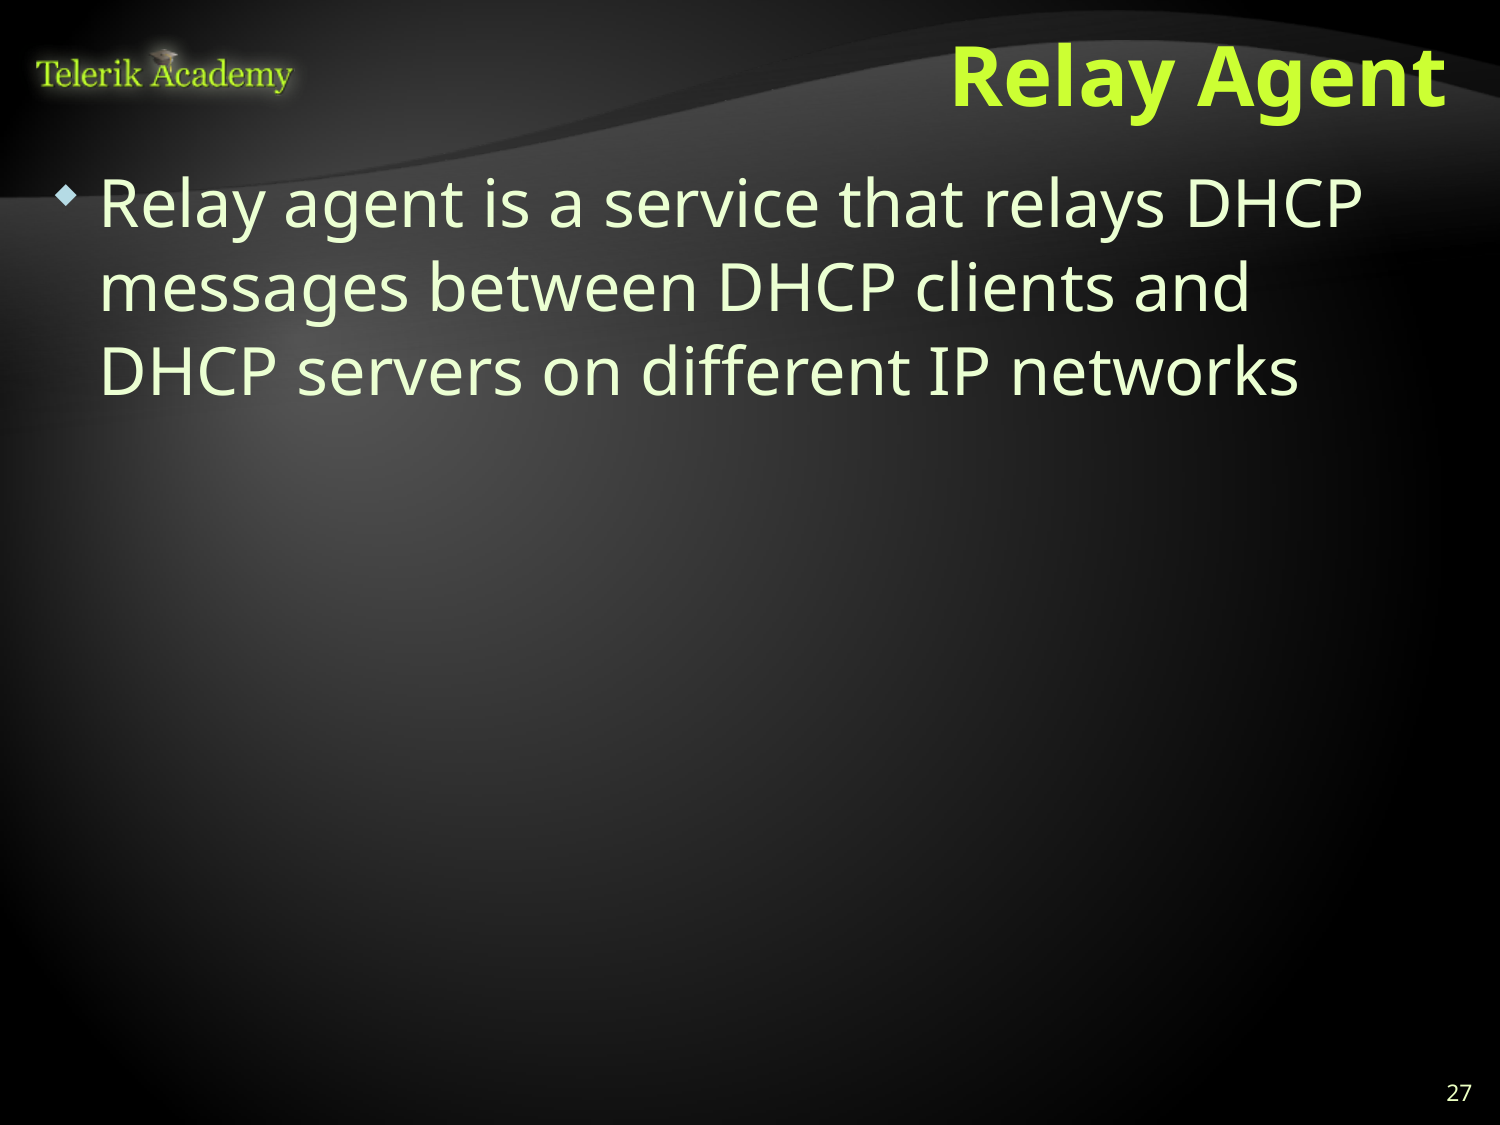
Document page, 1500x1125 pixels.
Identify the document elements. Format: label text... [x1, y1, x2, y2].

picture [0, 0, 1500, 1125]
title Relay Agent [300, 12, 1463, 149]
list Relay agent is a service that relays DHCP messages between DHCP clients and DHCP servers on different IP networks [37, 149, 1463, 1100]
slide_number 27 [1412, 1074, 1488, 1113]
